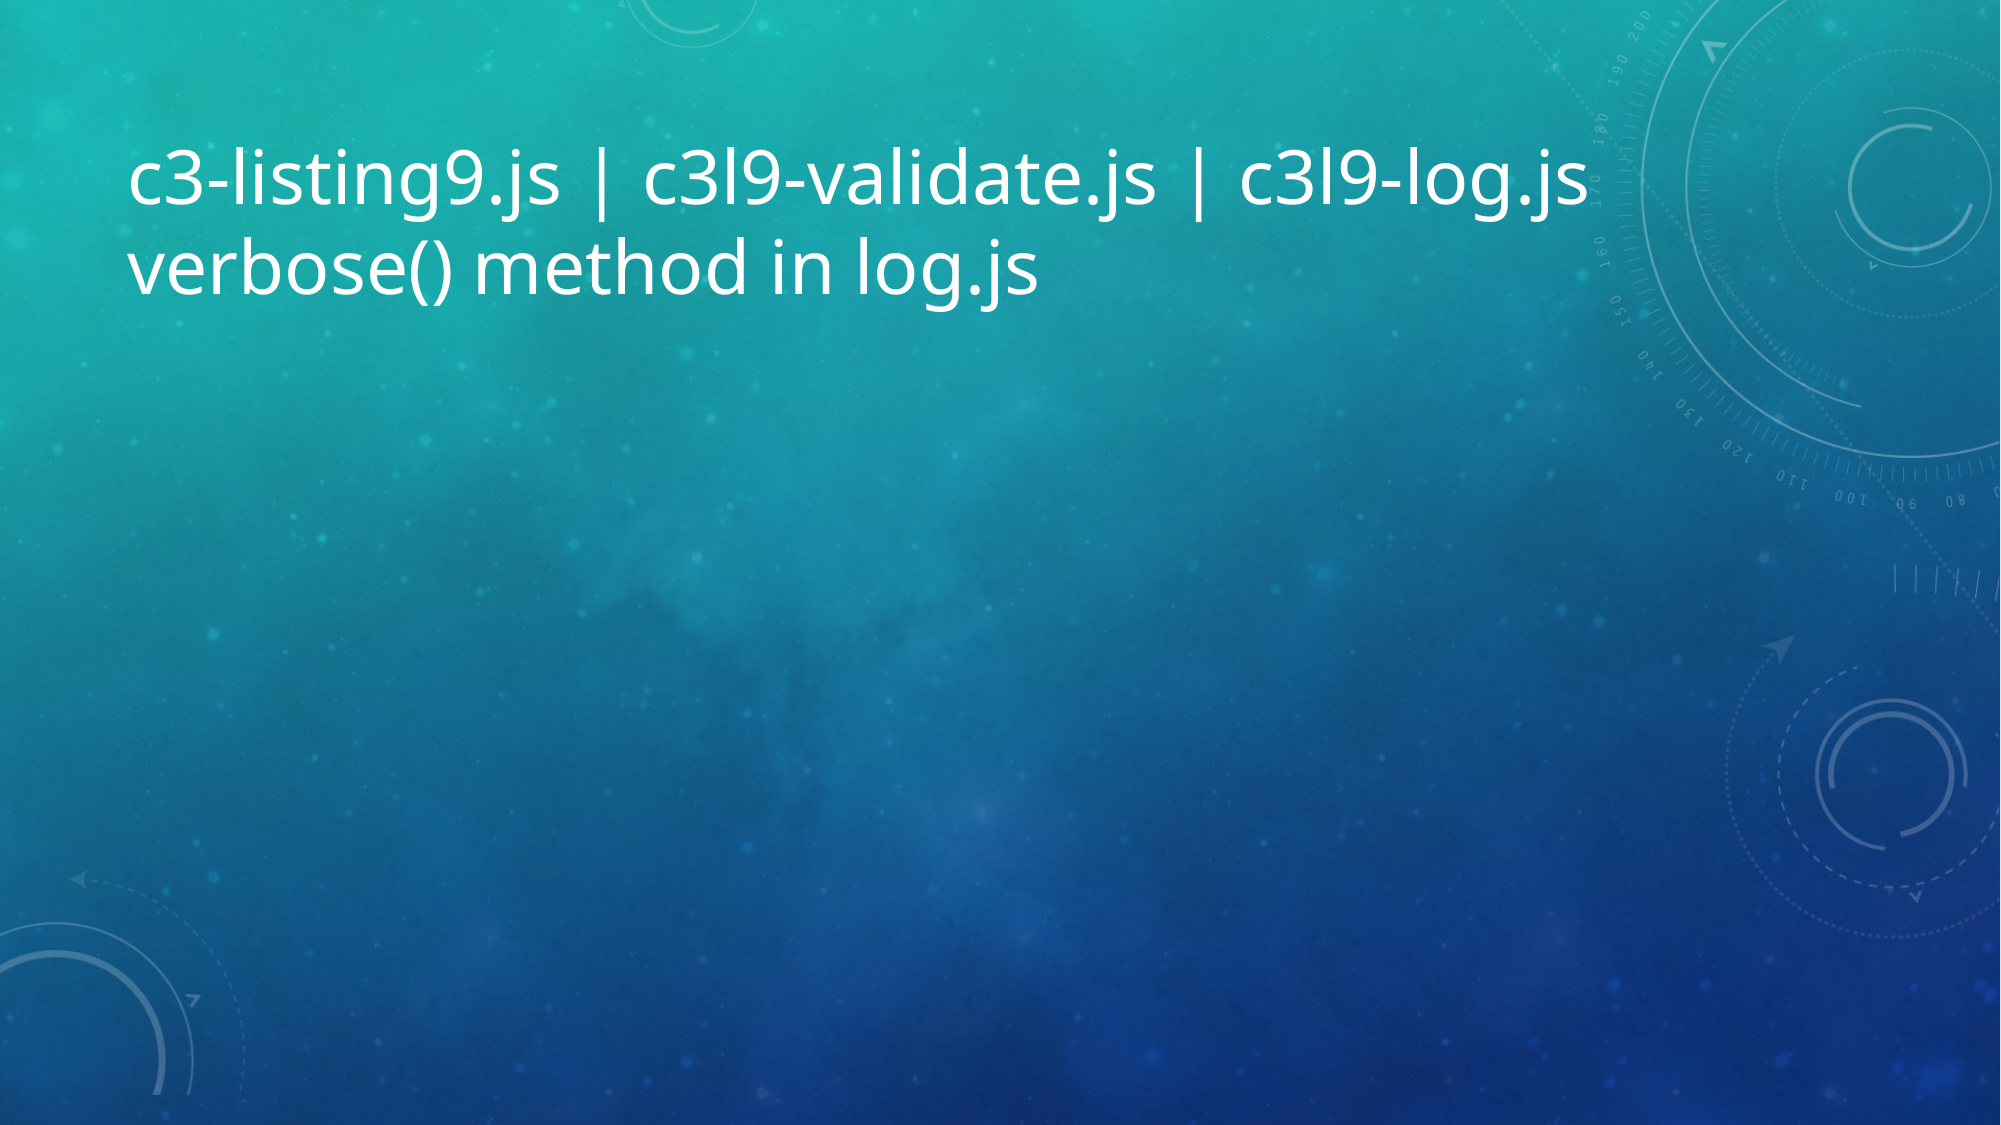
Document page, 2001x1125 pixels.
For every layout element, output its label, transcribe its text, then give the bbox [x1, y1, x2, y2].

title c3-listing9.js | c3l9-validate.js | c3l9-log.js verbose() method in log.js [112, 99, 1775, 339]
picture [0, 0, 2001, 1125]
